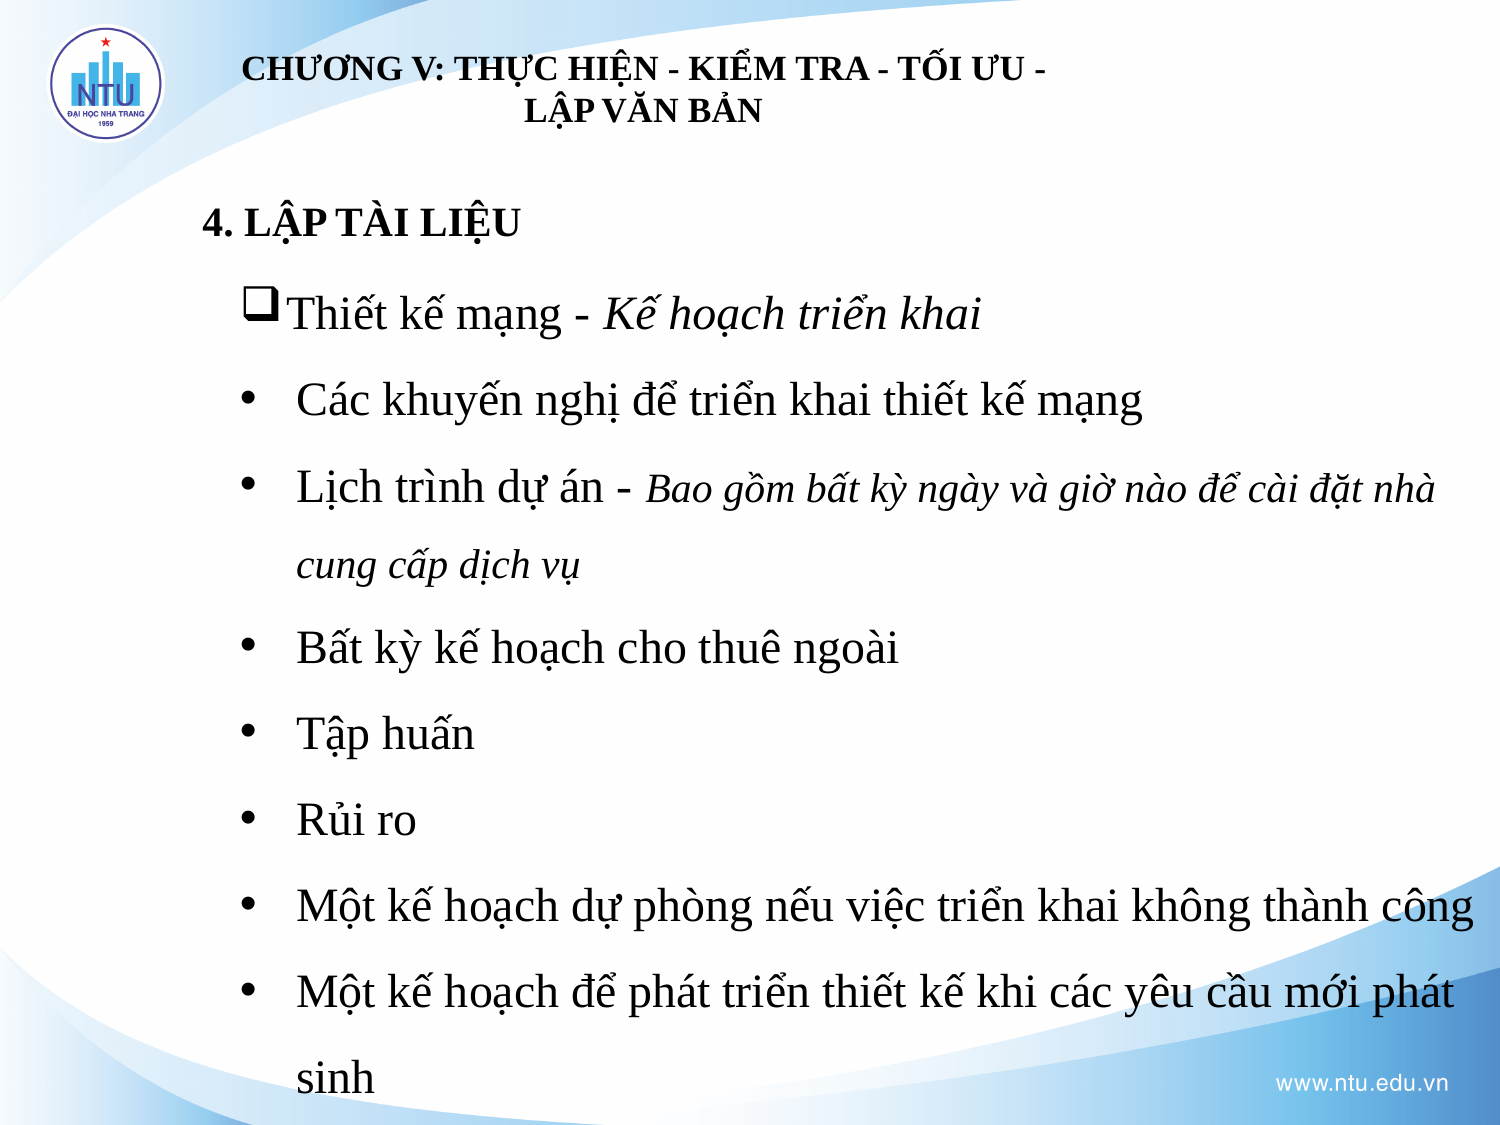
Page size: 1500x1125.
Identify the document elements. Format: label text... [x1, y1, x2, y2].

picture [0, 0, 1500, 1125]
text_box Thiết kế mạng - Kế hoạch triển khai Các khuyến nghị để triển khai thiết kế mạng Lịch trình dự án - Bao gồm bất kỳ ngày và giờ nào để cài đặt nhà cung cấp dịch vụ Bất kỳ kế hoạch cho thuê ngoài Tập huấn Rủi ro Một kế hoạch dự phòng nếu việc triển khai không thành công Một kế hoạch để phát triển thiết kế khi các yêu cầu mới phát sinh [224, 245, 1500, 1111]
text_box CHƯƠNG V: THỰC HIỆN - KIỂM TRA - TỐI ƯU - LẬP VĂN BẢN [187, 37, 1100, 138]
text_box 4. LẬP TÀI LIỆU [187, 187, 1475, 253]
